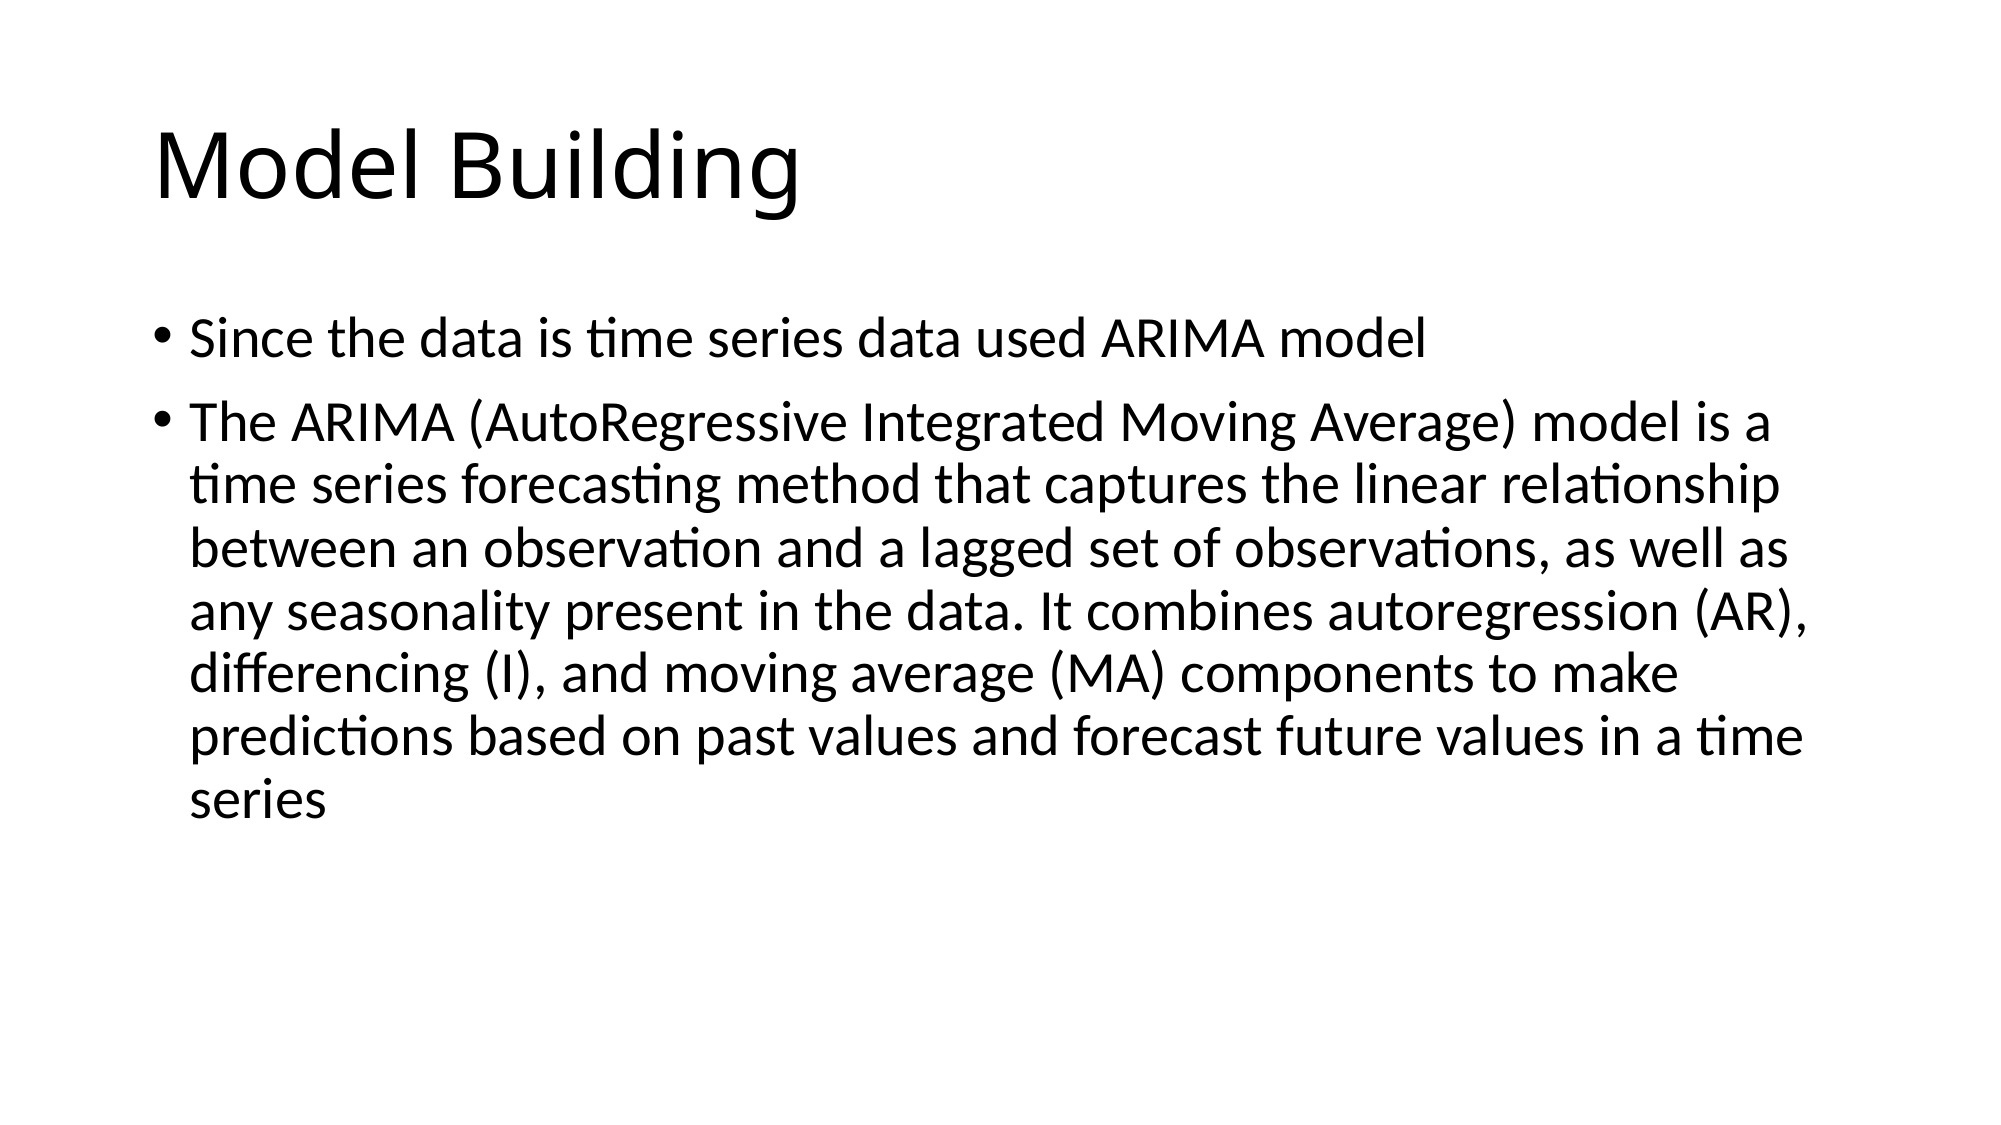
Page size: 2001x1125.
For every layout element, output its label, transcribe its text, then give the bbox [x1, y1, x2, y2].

title Model Building [137, 59, 1863, 278]
list Since the data is time series data used ARIMA model The ARIMA (AutoRegressive Integrated Moving Average) model is a time series forecasting method that captures the linear relationship between an observation and a lagged set of observations, as well as any seasonality present in the data. It combines autoregression (AR), differencing (I), and moving average (MA) components to make predictions based on past values and forecast future values in a time series [137, 299, 1863, 1014]
